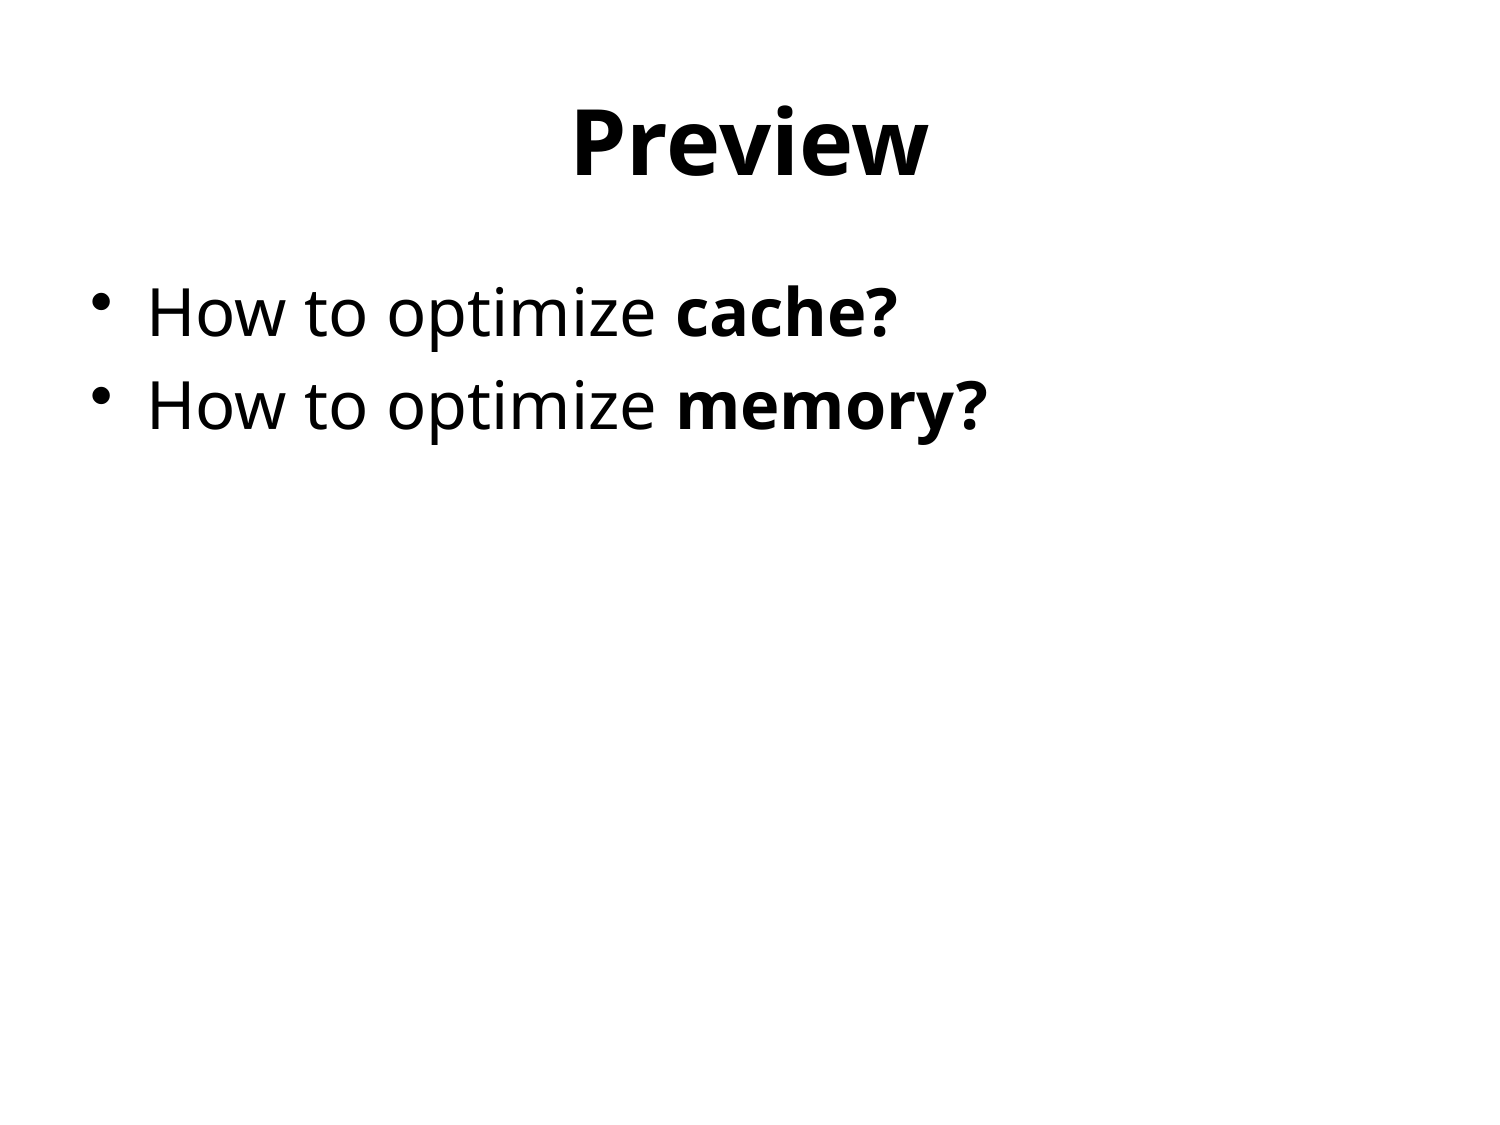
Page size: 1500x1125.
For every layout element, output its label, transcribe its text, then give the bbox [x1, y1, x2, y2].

title Preview [0, 45, 1500, 233]
list How to optimize cache? How to optimize memory? [75, 262, 1500, 1125]
